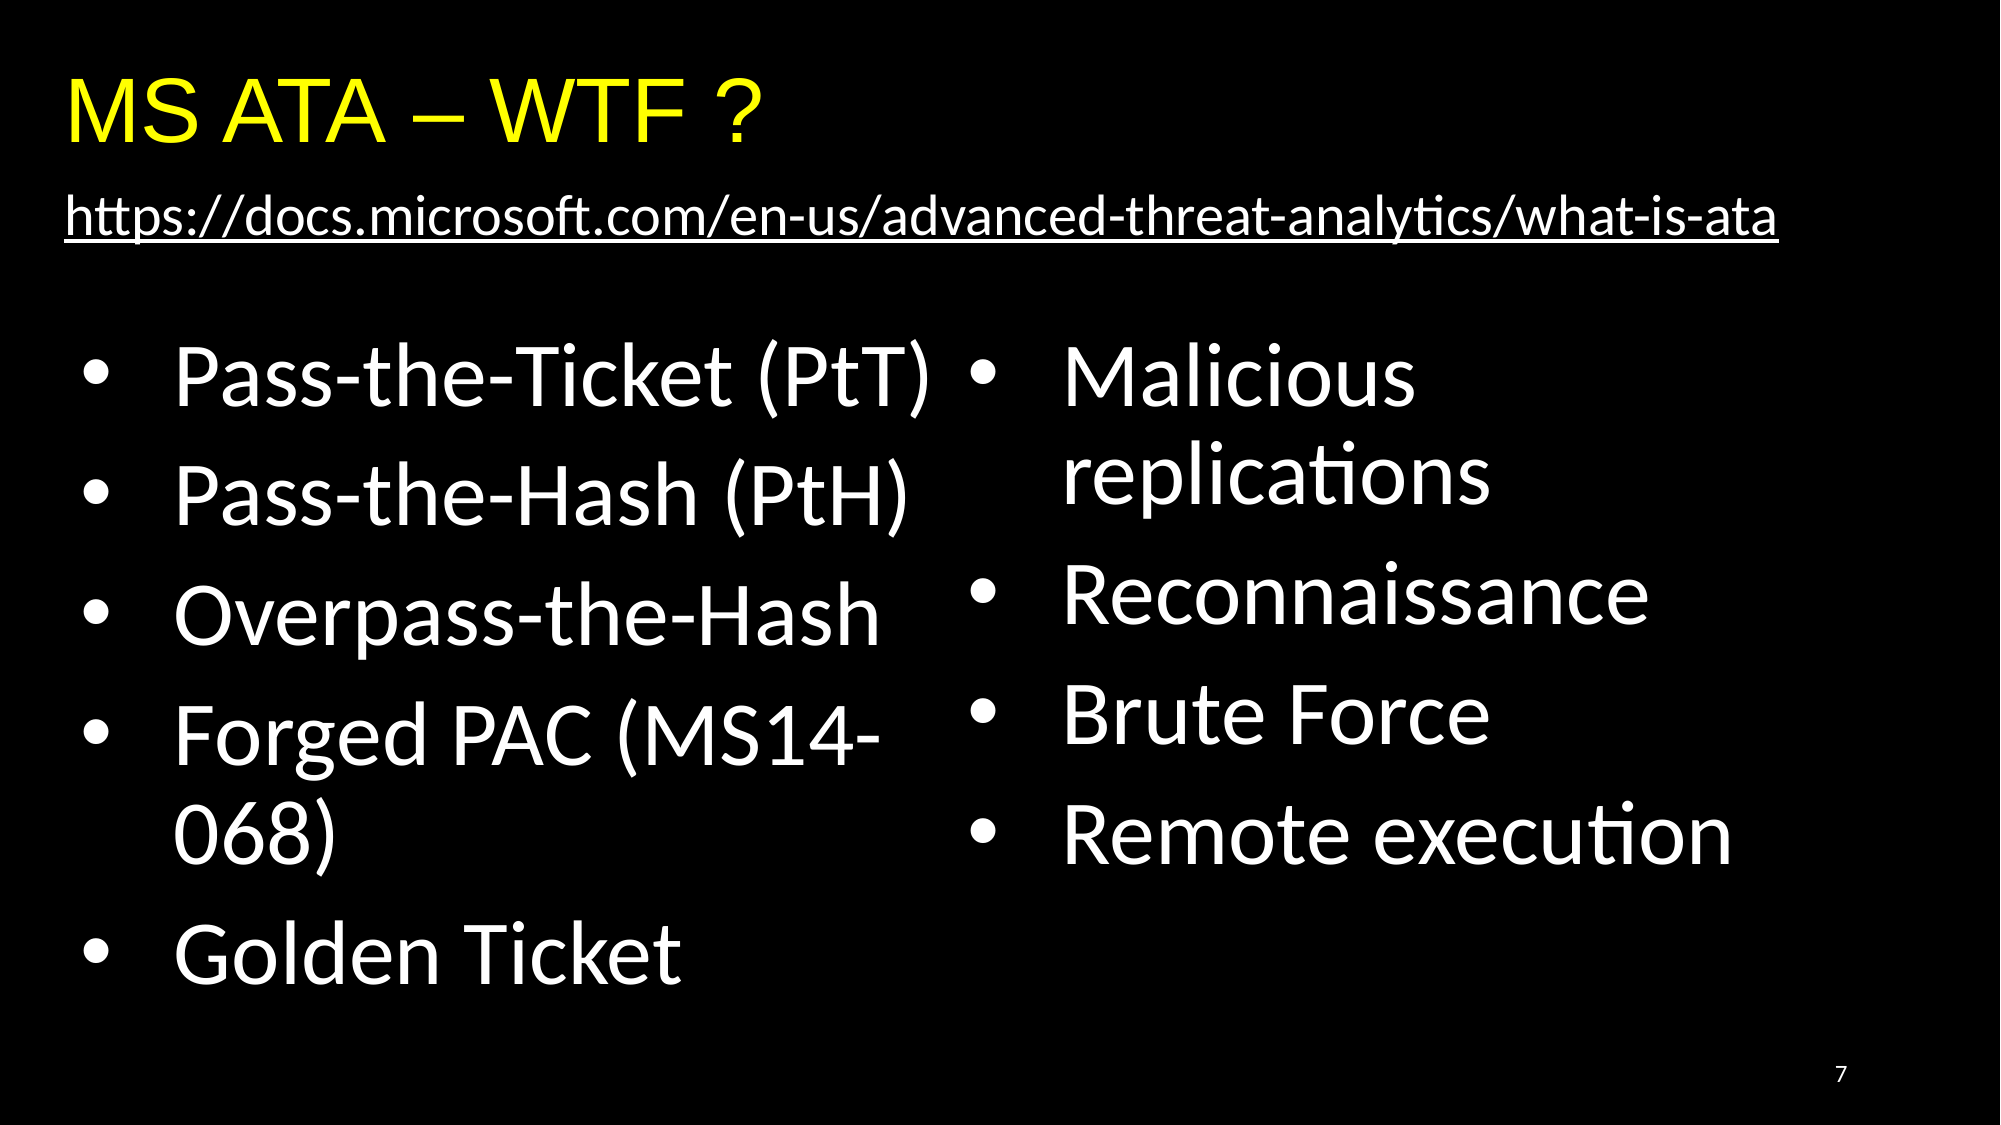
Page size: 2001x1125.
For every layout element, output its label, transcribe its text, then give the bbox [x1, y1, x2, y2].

subtitle Pass-the-Ticket (PtT) Pass-the-Hash (PtH) Overpass-the-Hash Forged PAC (MS14-068) Golden Ticket Malicious replications Reconnaissance Brute Force Remote execution [64, 319, 1871, 1027]
text_box https://docs.microsoft.com/en-us/advanced-threat-analytics/what-is-ata [49, 169, 1871, 255]
slide_number 7 [1412, 1042, 1863, 1103]
title MS ATA – WTF ? [49, 24, 1551, 169]
